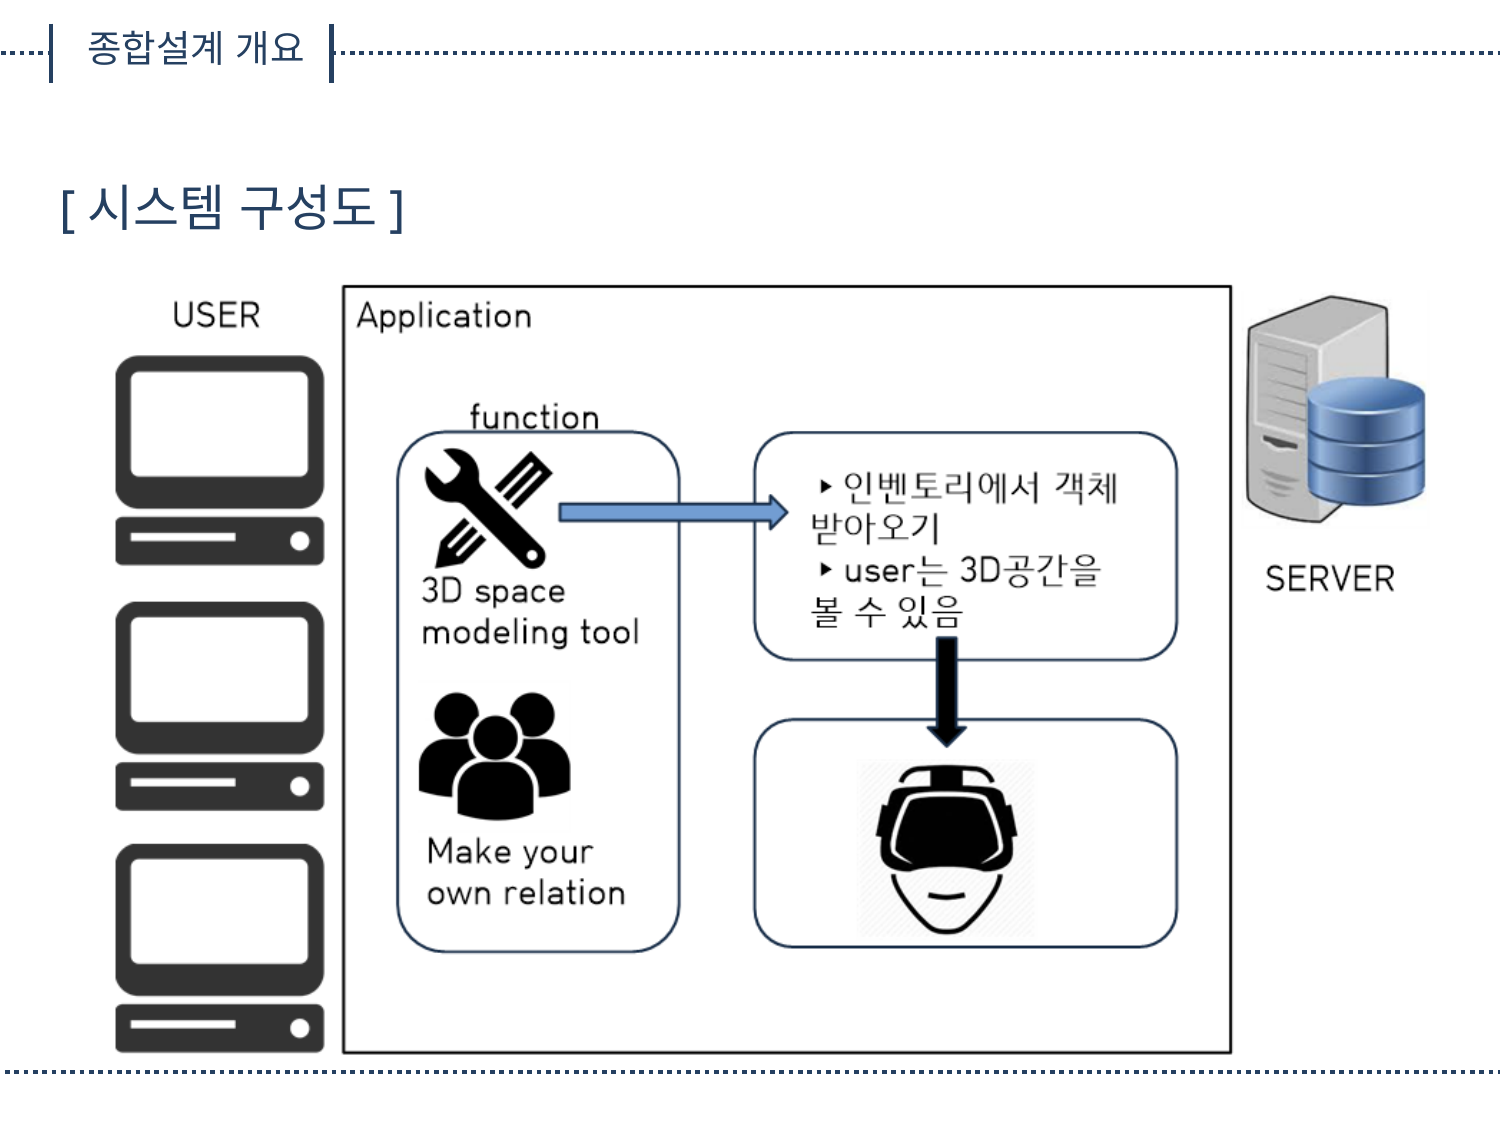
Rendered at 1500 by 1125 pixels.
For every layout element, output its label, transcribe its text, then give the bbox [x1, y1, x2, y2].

picture [79, 248, 1434, 1059]
text_box [시스템 구성도] [44, 139, 422, 245]
text_box 종합설계 개요 [72, 17, 325, 78]
